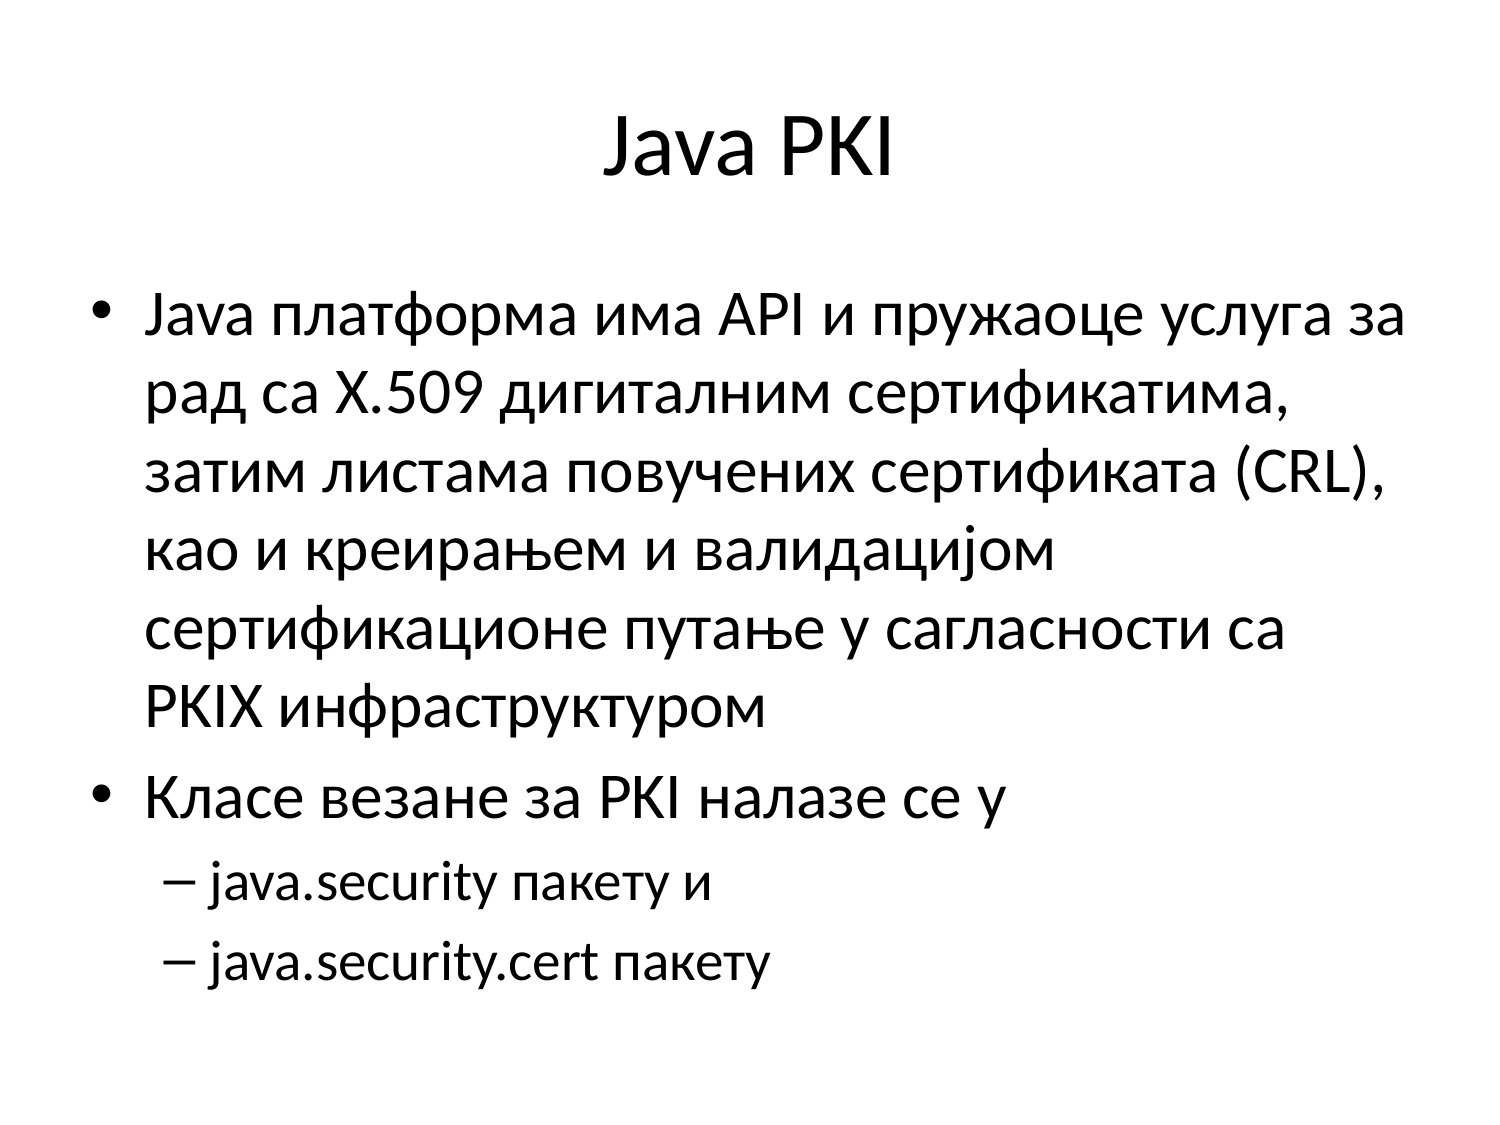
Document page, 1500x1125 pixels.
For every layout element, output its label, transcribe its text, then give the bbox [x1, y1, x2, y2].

list Java платформа има API и пружаоце услуга за рад са X.509 дигиталним сертификатима, затим листама повучених сертификата (CRL), као и креирањем и валидацијом сертификационе путање у сагласности са PKIX инфраструктуром Класе везане за PKI налазе се у java.security пакету и java.security.cert пакету [75, 262, 1425, 1005]
title Java PKI [75, 45, 1425, 233]
